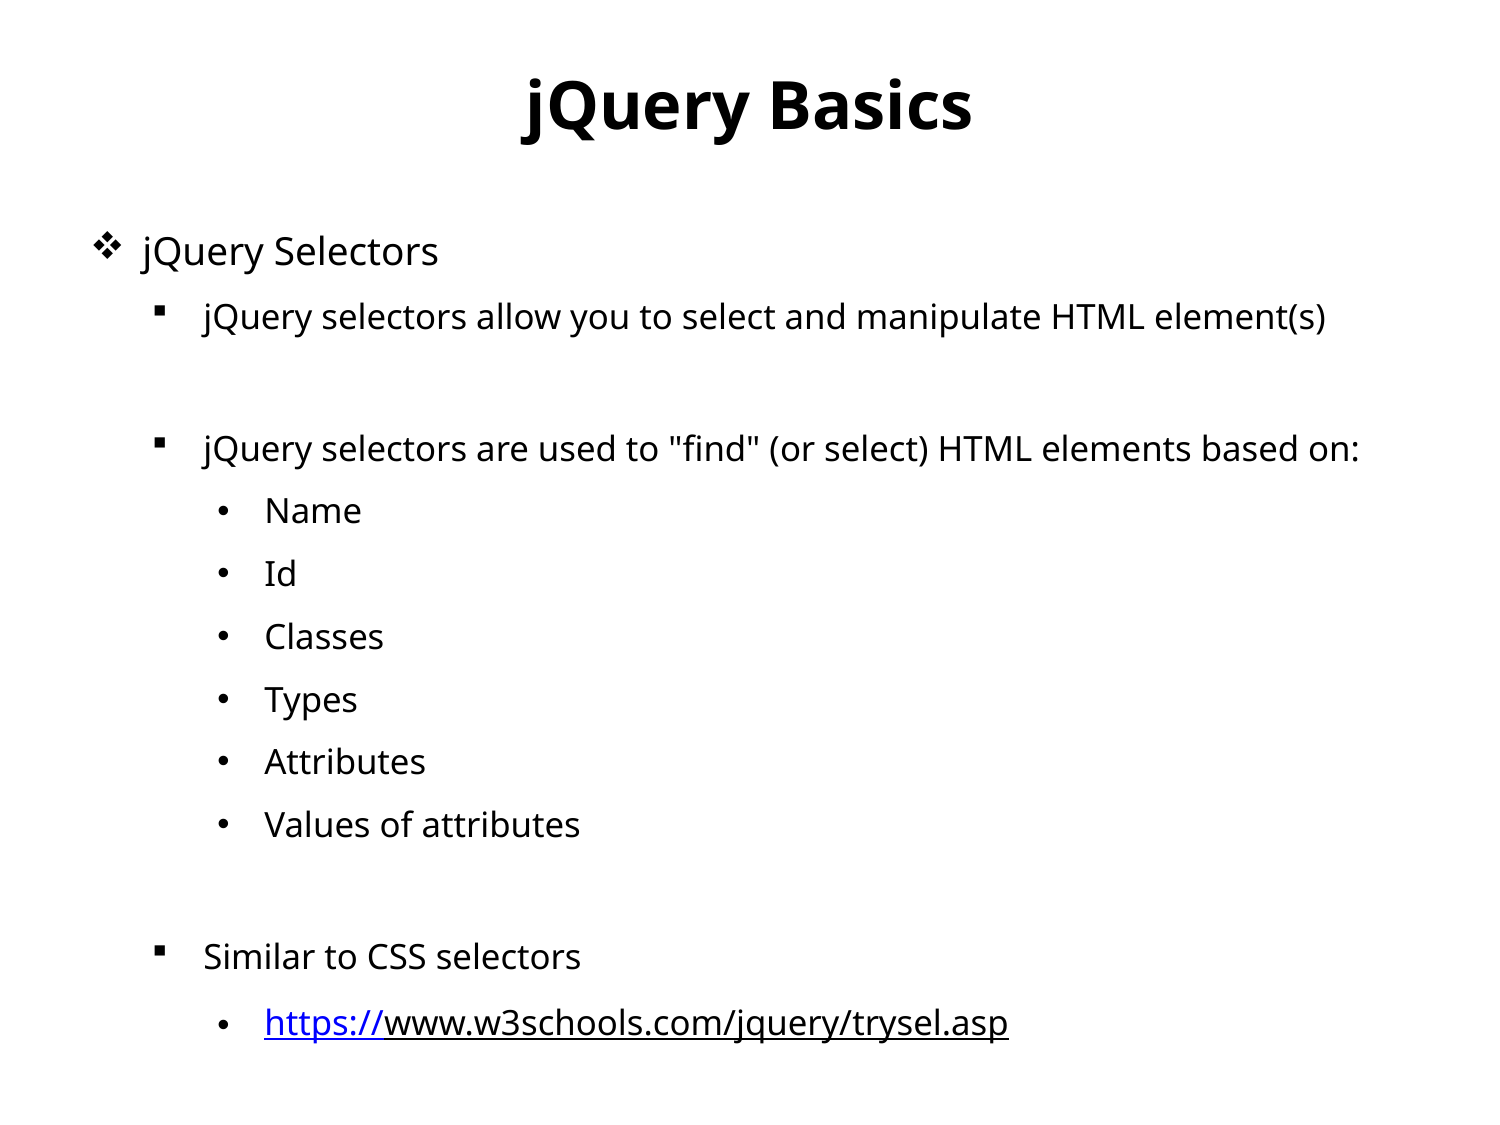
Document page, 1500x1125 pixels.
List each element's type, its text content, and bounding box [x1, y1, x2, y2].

title jQuery Basics [75, 45, 1425, 161]
list jQuery Selectors jQuery selectors allow you to select and manipulate HTML element(s) jQuery selectors are used to "find" (or select) HTML elements based on: Name Id Classes Types Attributes Values of attributes Similar to CSS selectors https://www.w3schools.com/jquery/trysel.asp [75, 196, 1425, 1071]
